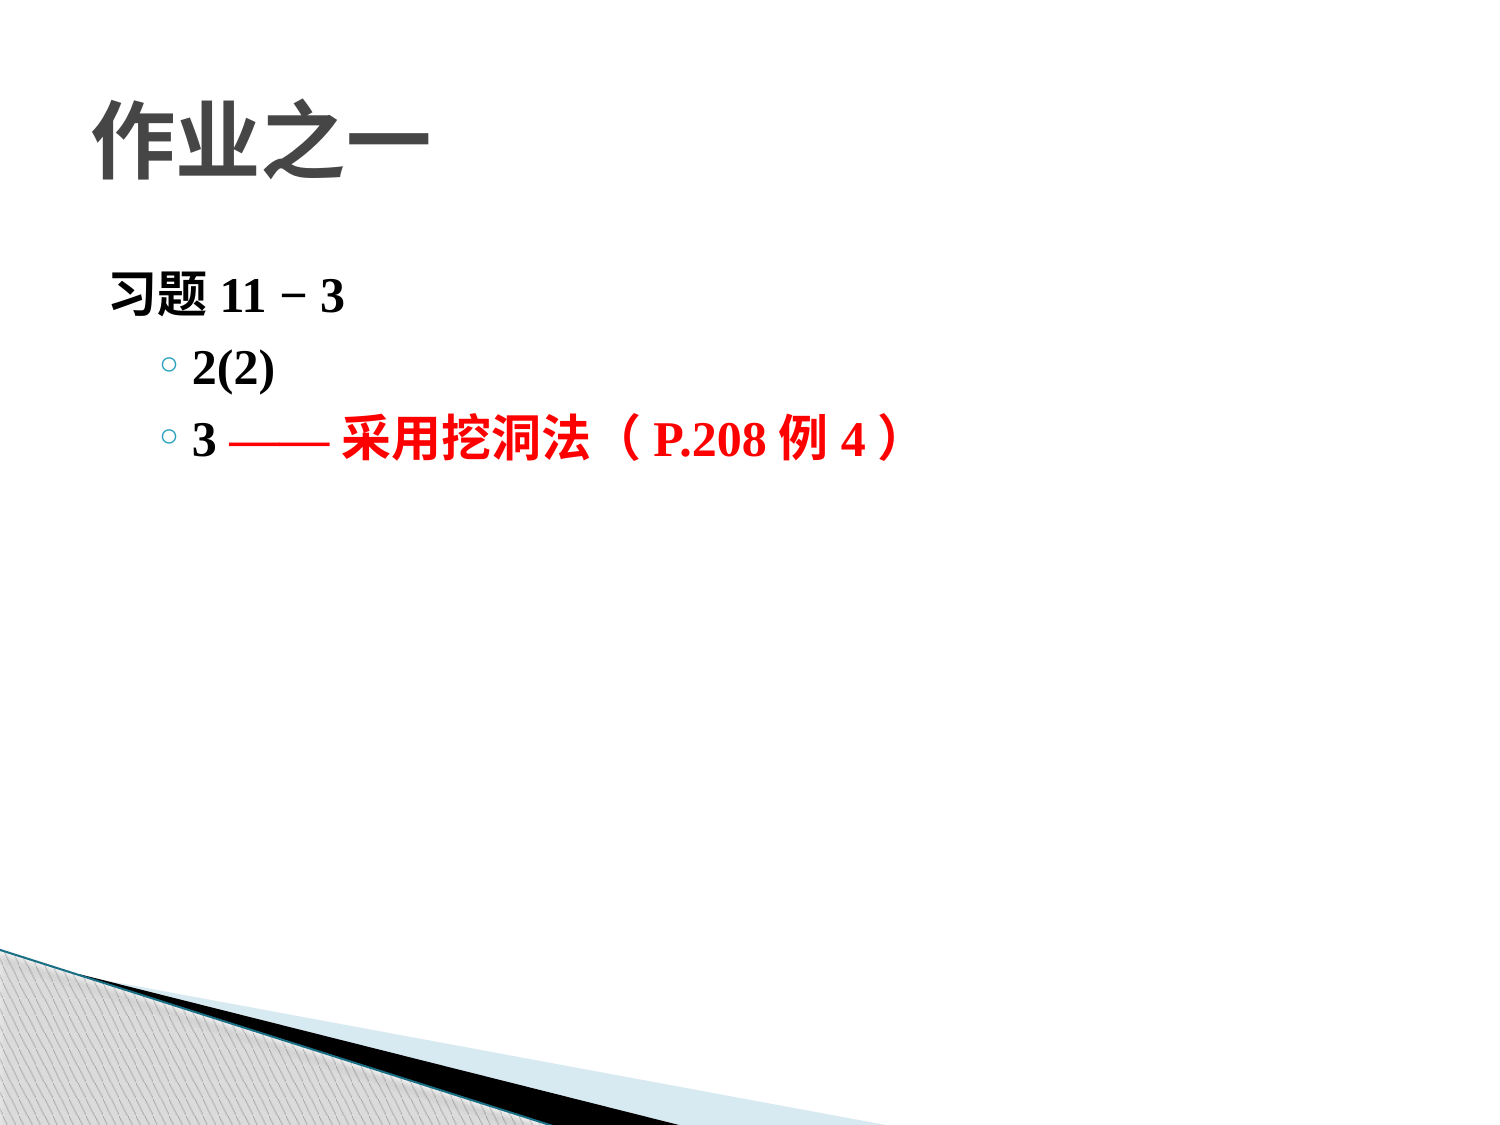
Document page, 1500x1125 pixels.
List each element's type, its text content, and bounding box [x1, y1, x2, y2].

list 习题11 − 3 2(2) 3 ——采用挖洞法（P.208例4） [74, 242, 1426, 986]
title 作业之一 [75, 45, 1425, 233]
